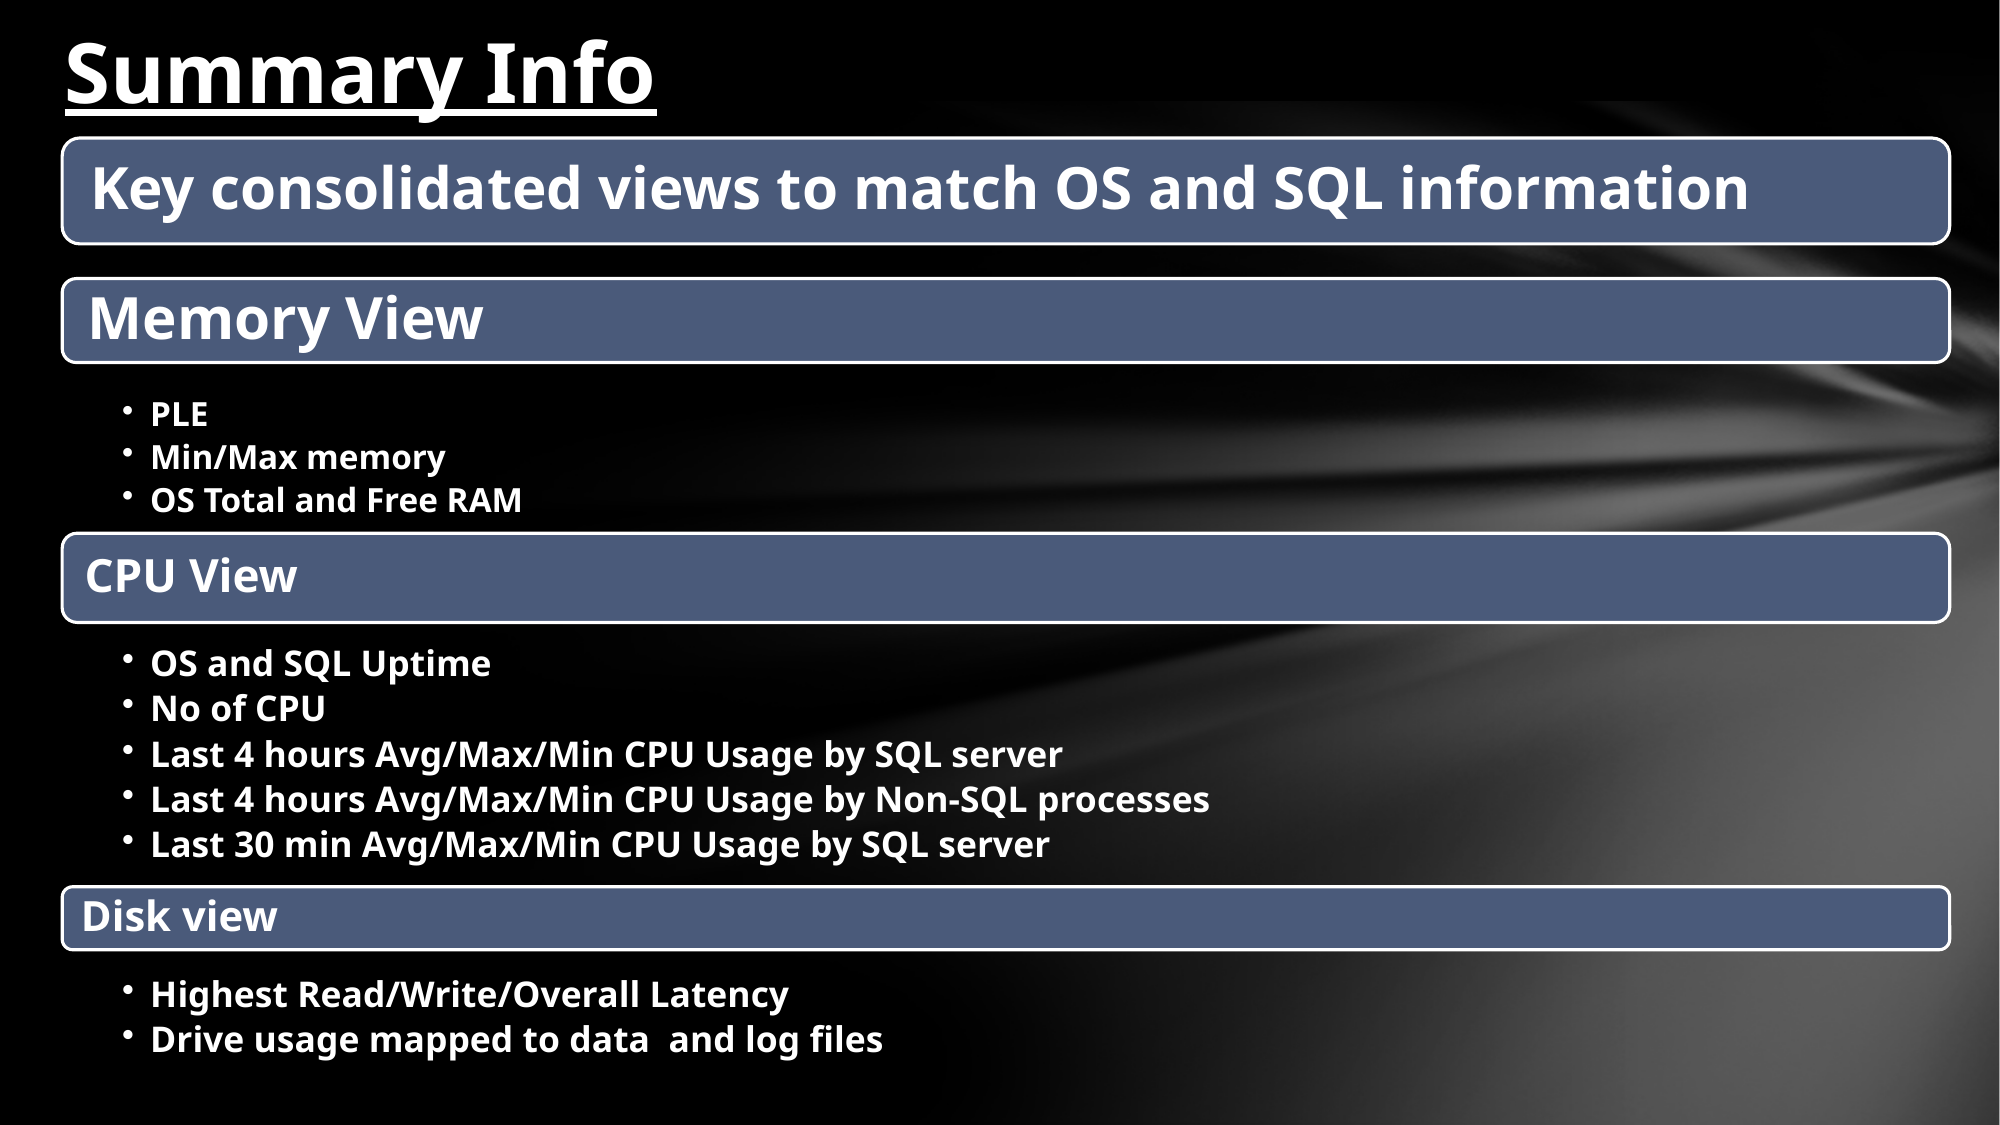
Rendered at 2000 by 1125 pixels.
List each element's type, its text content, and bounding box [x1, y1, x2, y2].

text_box Summary Info [48, 11, 1731, 101]
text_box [61, 124, 1950, 1088]
